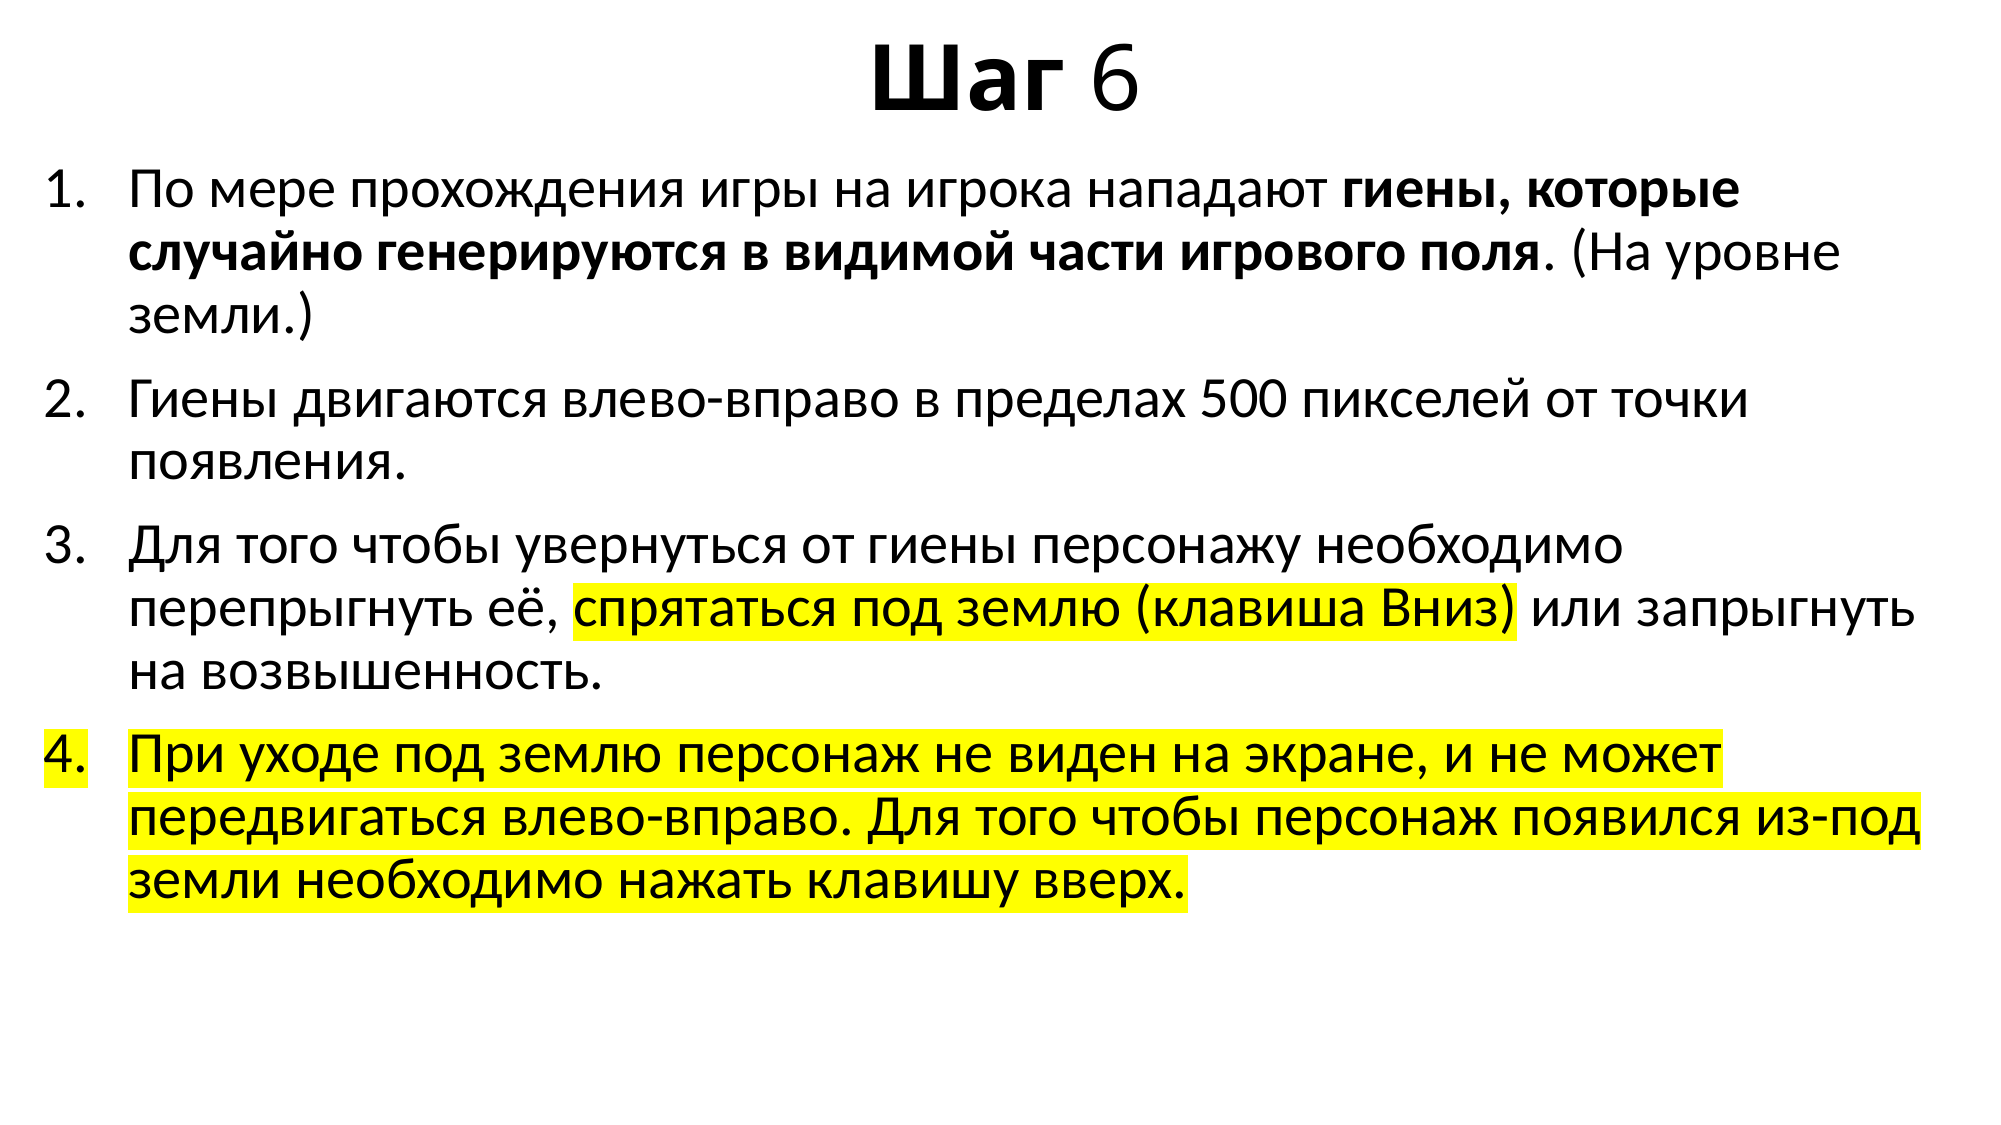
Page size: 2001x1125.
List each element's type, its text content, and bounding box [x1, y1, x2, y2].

title Шаг 6 [142, 18, 1868, 143]
list По мере прохождения игры на игрока нападают гиены, которые случайно генерируются в видимой части игрового поля. (На уровне земли.) Гиены двигаются влево-вправо в пределах 500 пикселей от точки появления. Для того чтобы увернуться от гиены персонажу необходимо перепрыгнуть её, спрятаться под землю (клавиша Вниз) или запрыгнуть на возвышенность. При уходе под землю персонаж не виден на экране, и не может передвигаться влево-вправо. Для того чтобы персонаж появился из-под земли необходимо нажать клавишу вверх. [28, 149, 1981, 1117]
